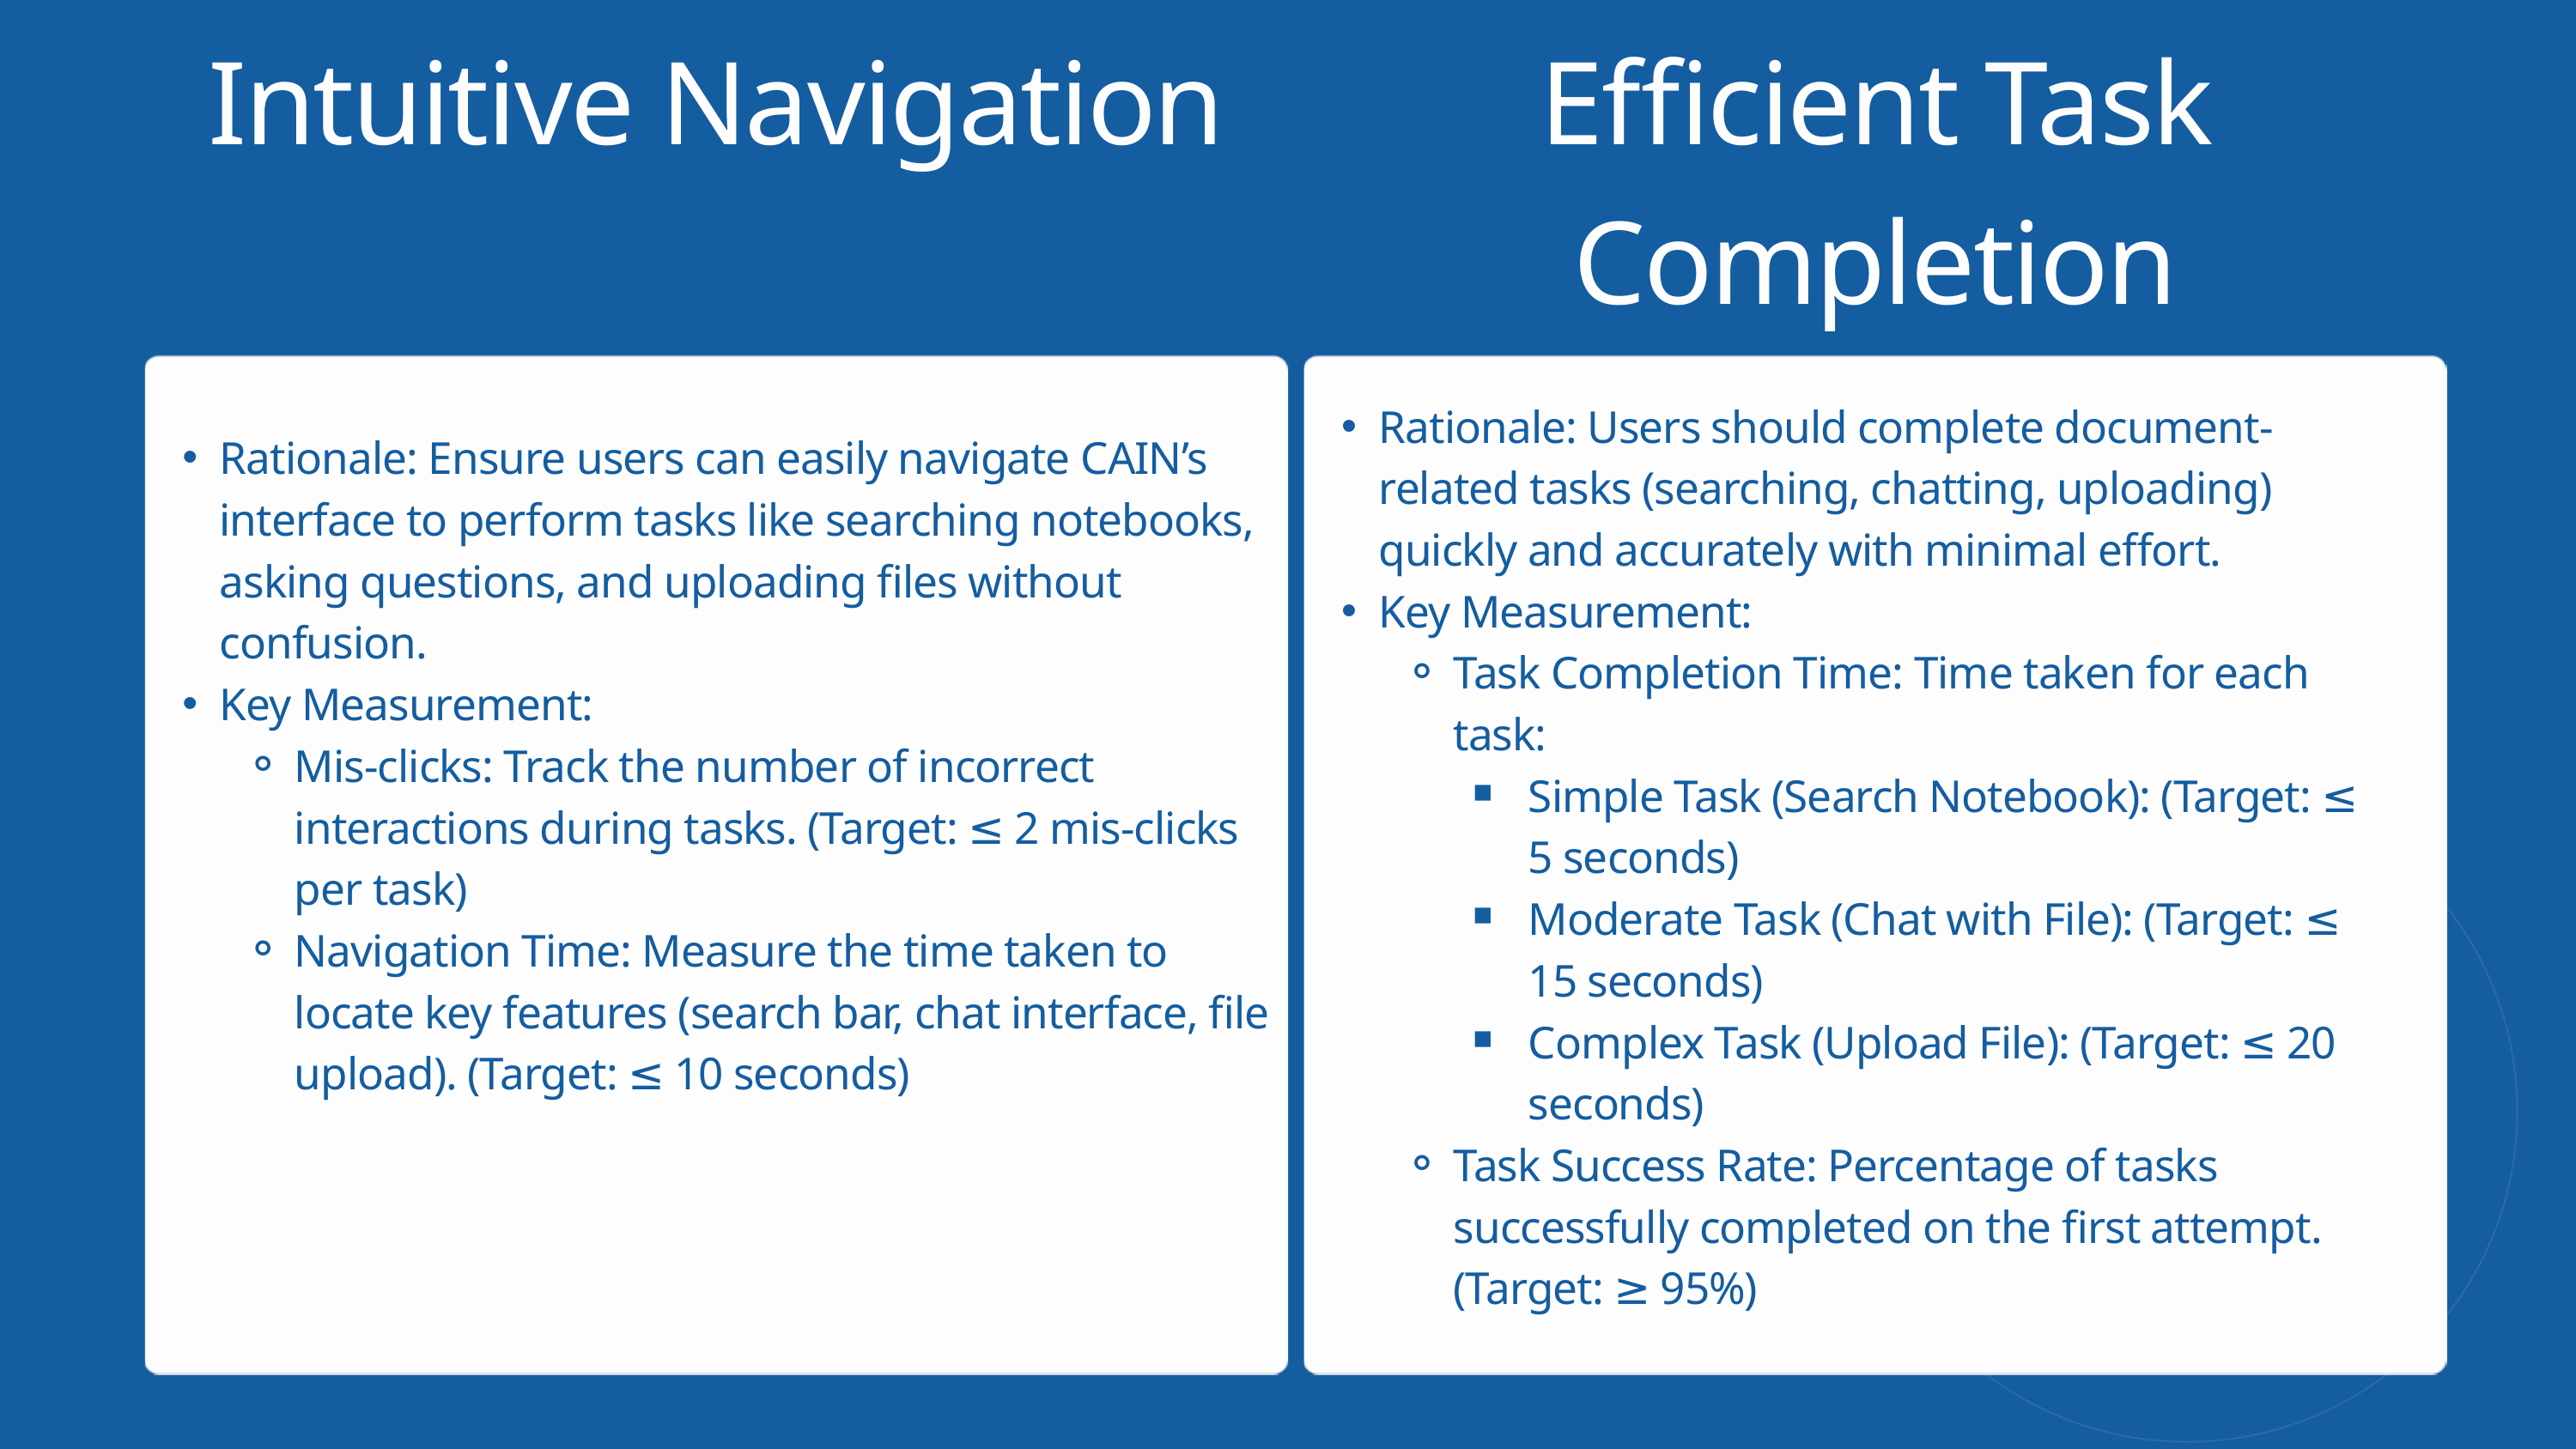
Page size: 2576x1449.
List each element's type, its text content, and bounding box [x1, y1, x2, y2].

text_box Rationale: Ensure users can easily navigate CAIN’s interface to perform tasks like searching notebooks, asking questions, and uploading files without confusion. Key Measurement: Mis-clicks: Track the number of incorrect interactions during tasks. (Target: ≤ 2 mis-clicks per task) Navigation Time: Measure the time taken to locate key features (search bar, chat interface, file upload). (Target: ≤ 10 seconds) [144, 421, 1273, 1161]
text_box [1303, 329, 2447, 1375]
text_box Efficient Task Completion [1303, 7, 2447, 328]
text_box [1806, 731, 2576, 1449]
text_box [144, 329, 1289, 1375]
text_box Intuitive Navigation [204, 7, 1229, 167]
text_box Rationale: Users should complete document-related tasks (searching, chatting, uploading) quickly and accurately with minimal effort. Key Measurement: Task Completion Time: Time taken for each task: Simple Task (Search Notebook): (Target: ≤ 5 seconds) Moderate Task (Chat with File): (Target: ≤ 15 seconds) Complex Task (Upload File): (Target: ≤ 20 seconds) Task Success Rate: Percentage of tasks successfully completed on the first attempt. (Target: ≥ 95%) [1303, 390, 2389, 1375]
